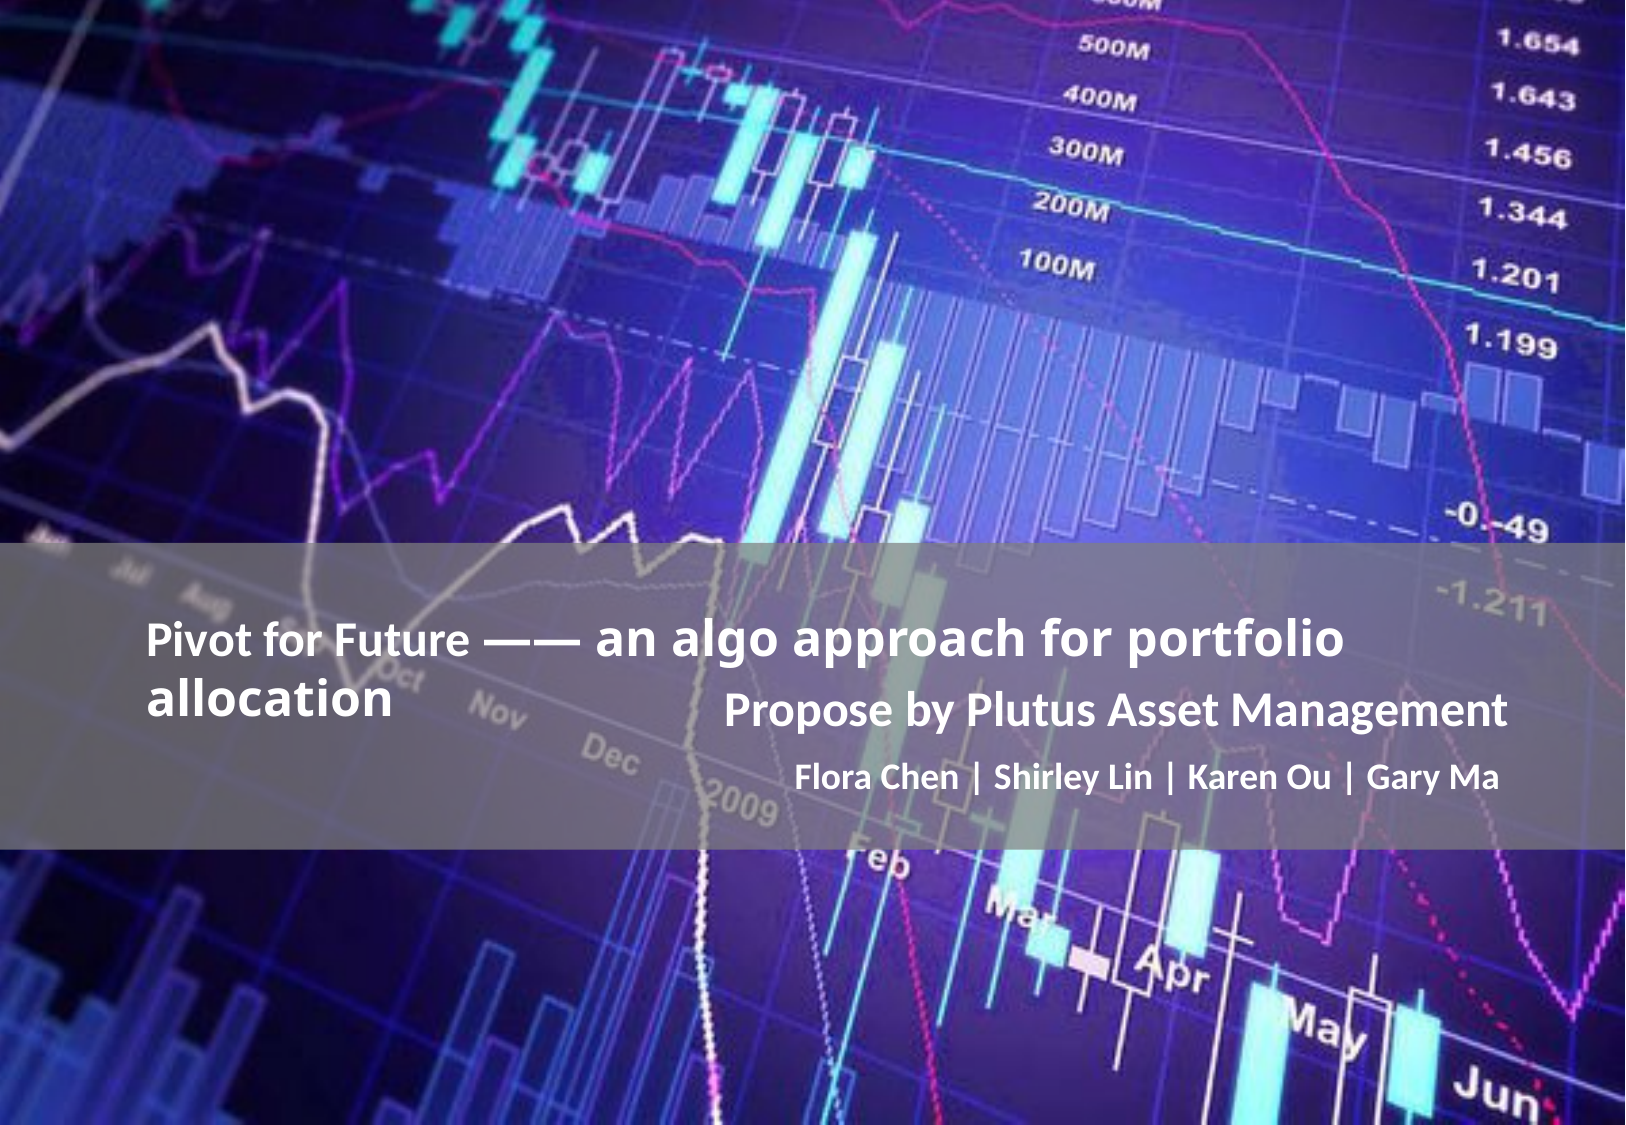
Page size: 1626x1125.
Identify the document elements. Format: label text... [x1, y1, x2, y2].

text_box Propose by Plutus Asset Management [619, 676, 1524, 743]
text_box Pivot for Future —— an algo approach for portfolio allocation [131, 599, 1608, 735]
text_box Flora Chen | Shirley Lin | Karen Ou | Gary Ma [591, 744, 1524, 805]
text_box [0, 542, 1625, 851]
picture [0, 851, 1625, 1125]
picture [0, 0, 1625, 542]
